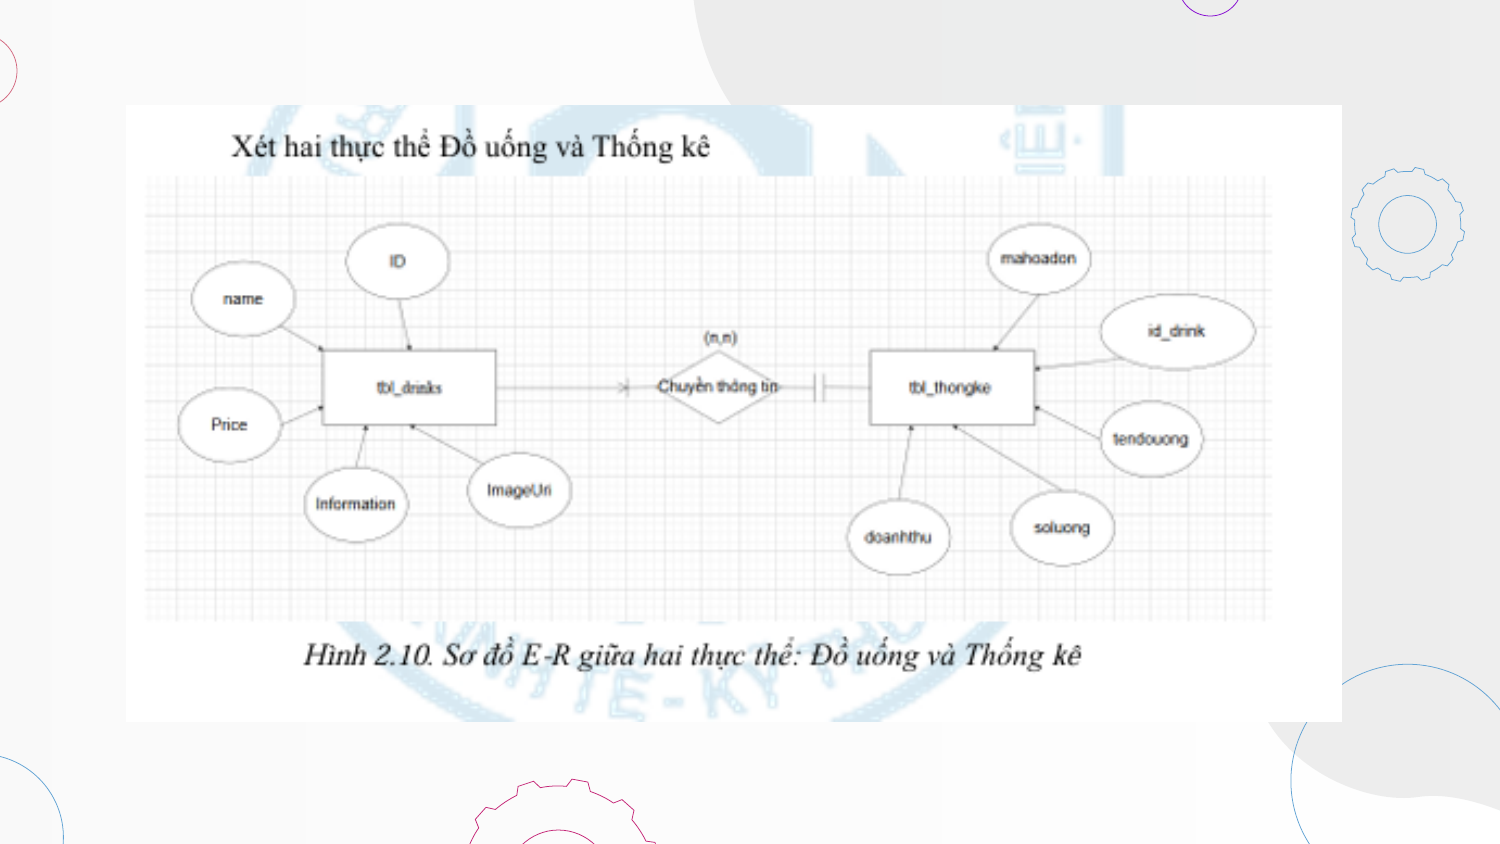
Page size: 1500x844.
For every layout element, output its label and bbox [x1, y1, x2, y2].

picture [126, 105, 1342, 722]
